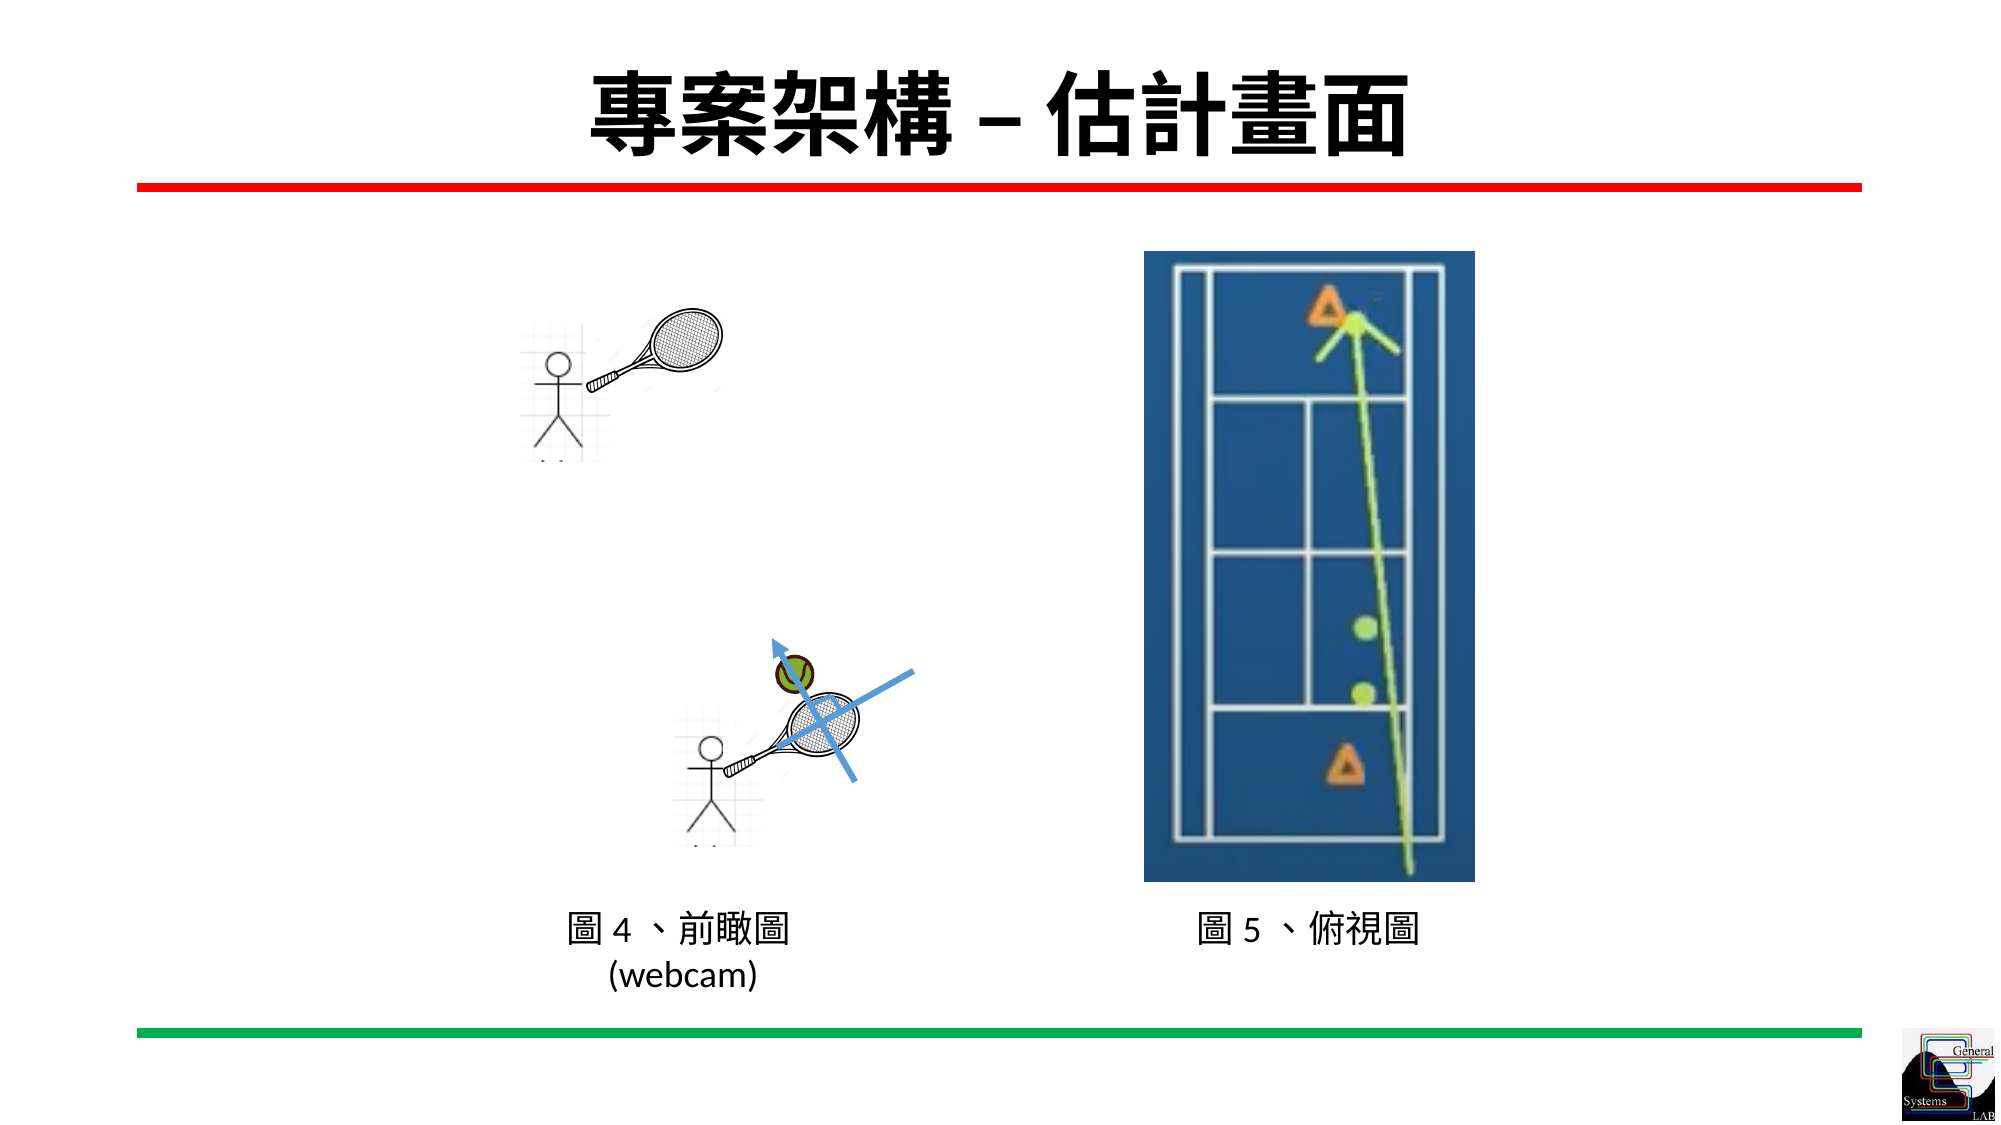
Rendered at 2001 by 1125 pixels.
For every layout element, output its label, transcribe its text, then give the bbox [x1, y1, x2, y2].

text_box 圖4、前瞰圖(webcam) [520, 898, 846, 1003]
picture [1902, 1028, 1995, 1121]
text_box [830, 695, 842, 713]
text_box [811, 695, 832, 706]
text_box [856, 670, 914, 748]
text_box 圖5、俯視圖 [1162, 898, 1455, 958]
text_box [771, 638, 856, 782]
title 專案架構 – 估計畫面 [137, 59, 1863, 178]
picture [1144, 251, 1475, 882]
picture [520, 308, 723, 462]
picture [673, 646, 771, 847]
picture [856, 748, 860, 778]
